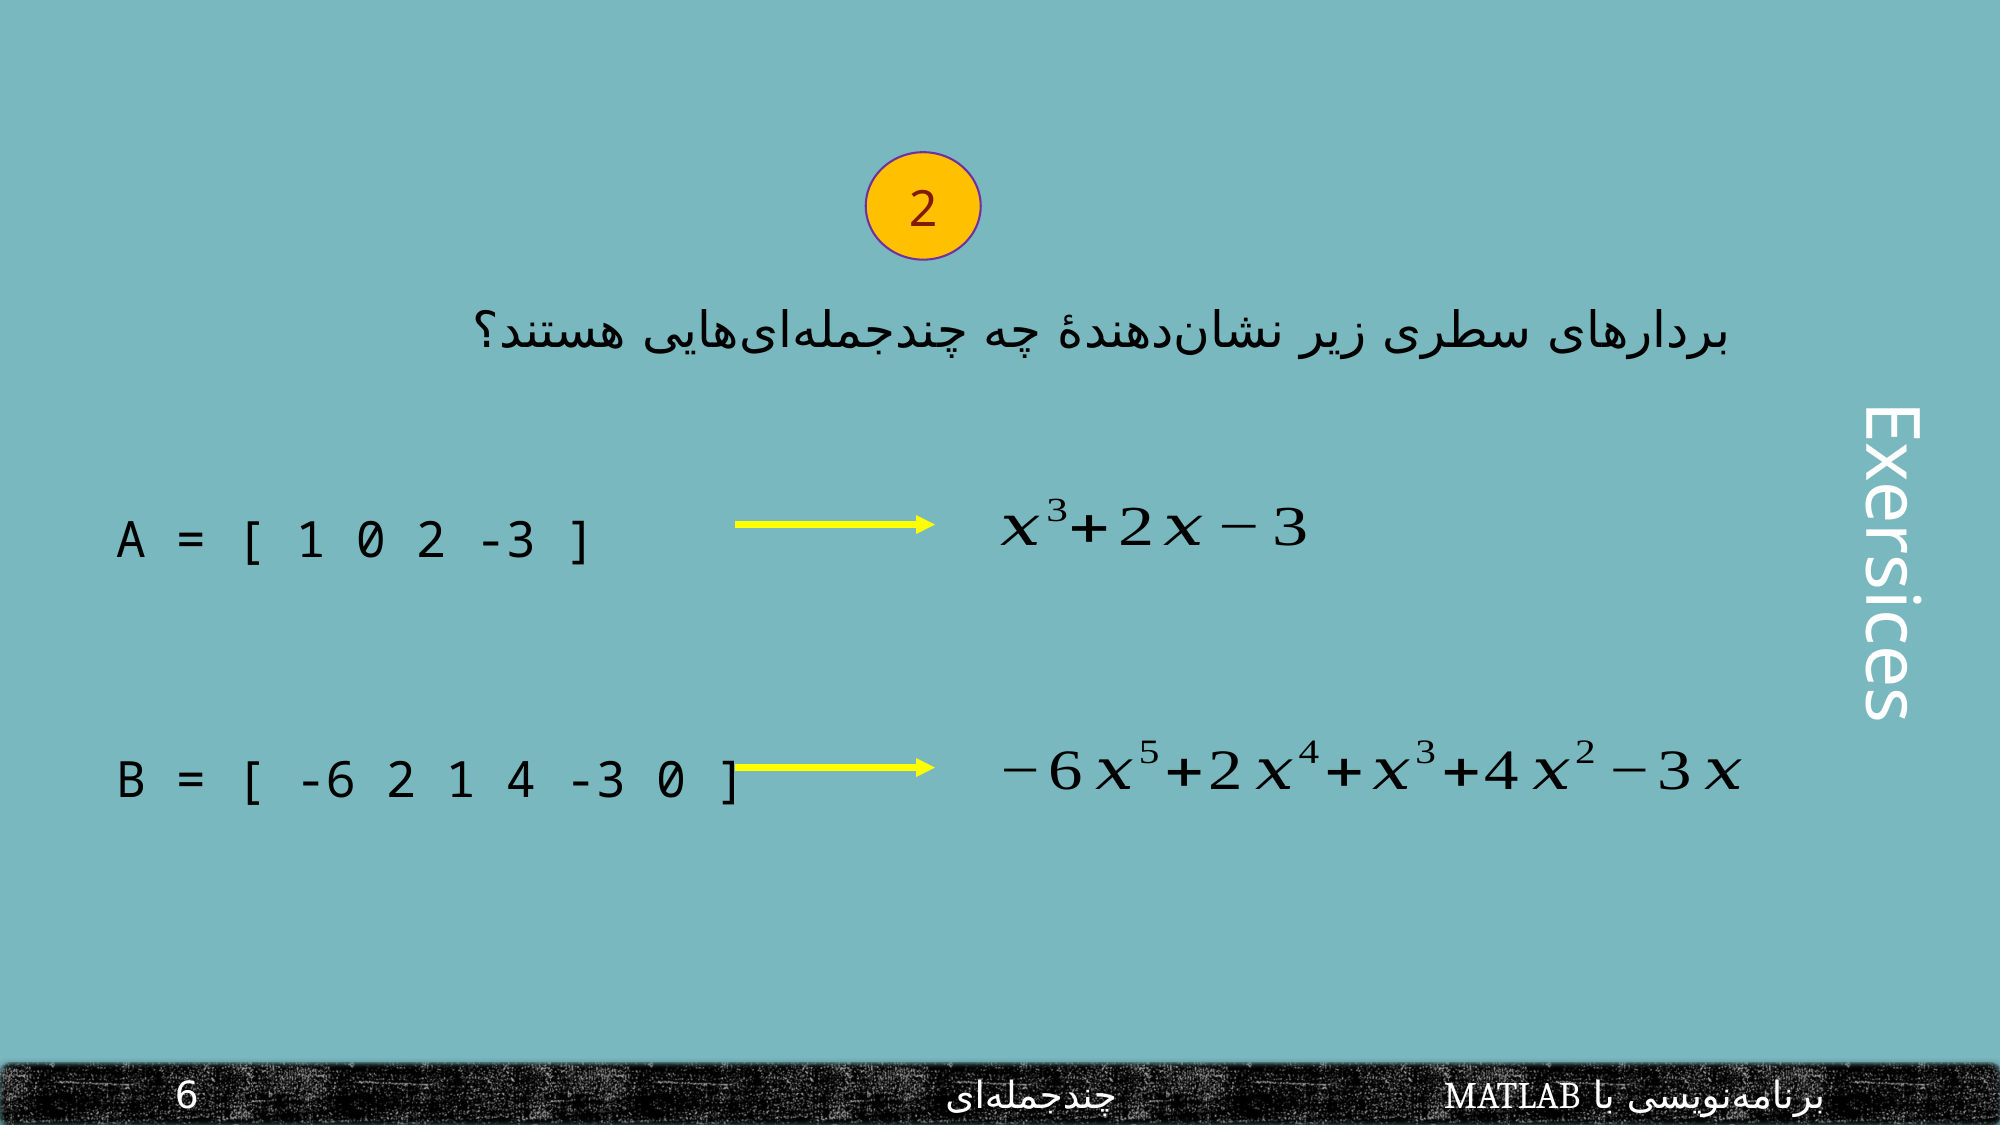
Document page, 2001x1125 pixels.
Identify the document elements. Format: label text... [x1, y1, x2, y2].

text_box برنامه‌نویسی با MATLAB چندجمله‌ای 6 [7, 1070, 1996, 1121]
text_box بردارهای سطری زیر نشان‌دهندۀ چه چندجمله‌ای‌هایی هستند؟ A = [ 1 0 2 -3 ] B = [ -6 2 1 4 -3 0 ] [100, 259, 1746, 815]
text_box 2 [864, 151, 982, 259]
text_box Exersices [1844, 368, 1949, 757]
